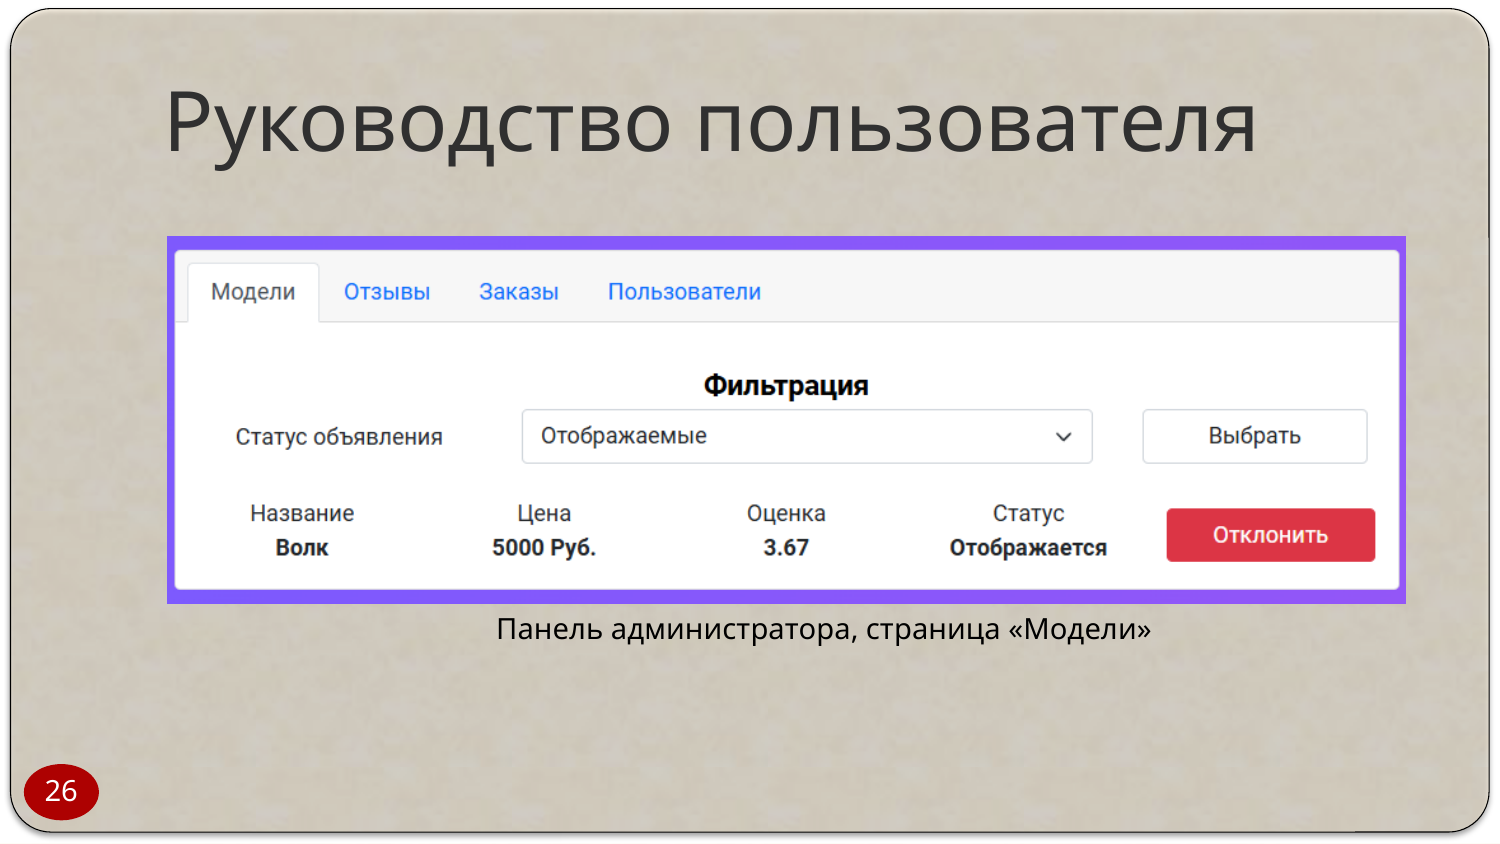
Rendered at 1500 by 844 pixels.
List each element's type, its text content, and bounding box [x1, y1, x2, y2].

text_box Панель администратора, страница «Модели» [167, 612, 1406, 654]
picture [167, 236, 1406, 604]
slide_number 26 [23, 764, 99, 821]
title Руководство пользователя [149, 43, 1425, 183]
